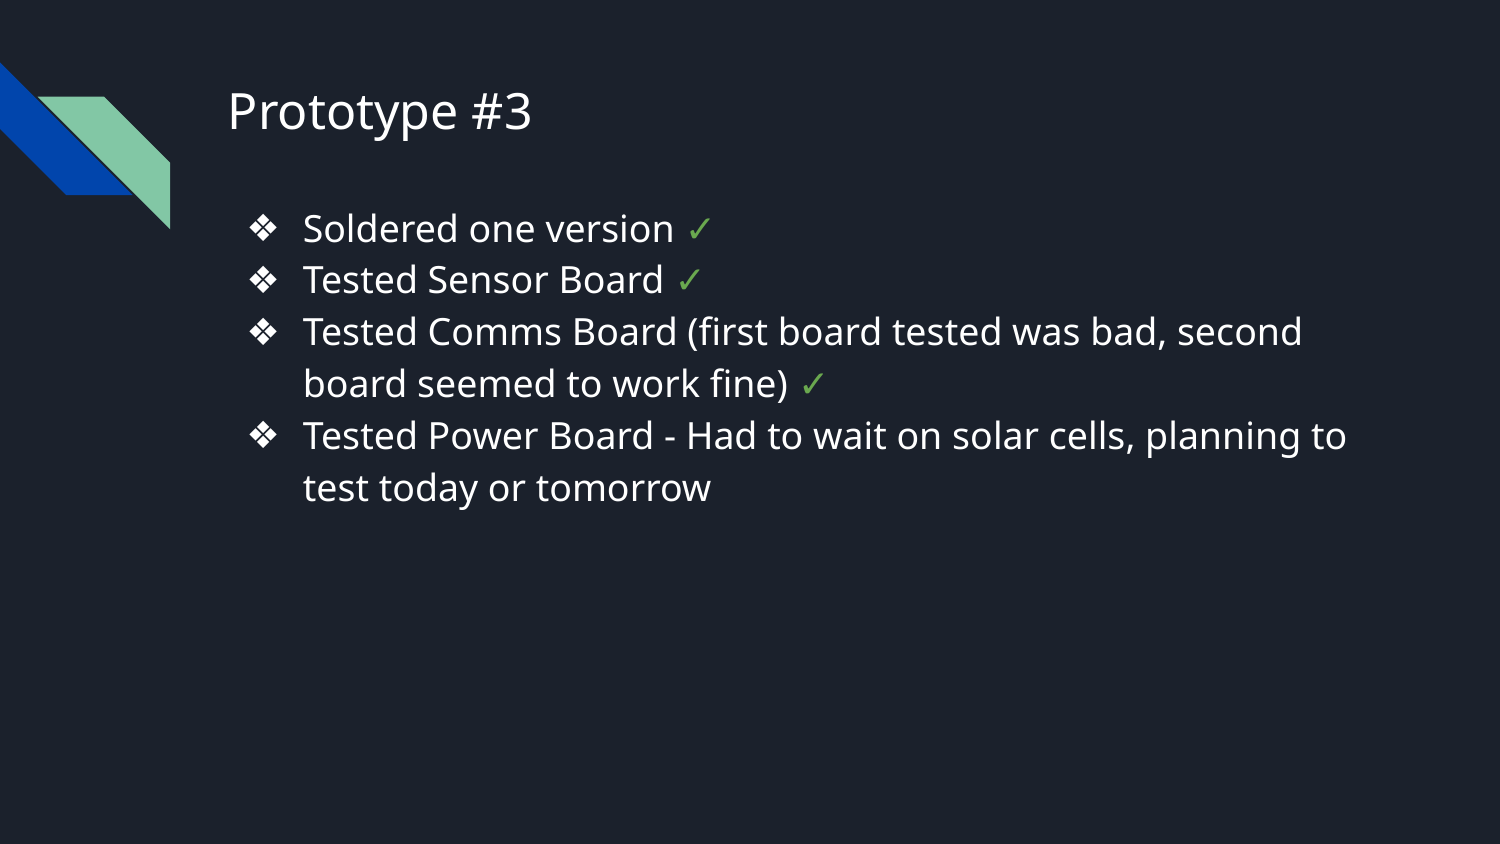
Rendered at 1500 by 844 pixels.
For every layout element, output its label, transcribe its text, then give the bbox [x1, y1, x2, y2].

title Prototype #3 [212, 64, 1368, 183]
list Soldered one version ✓ Tested Sensor Board ✓ Tested Comms Board (first board tested was bad, second board seemed to work fine) ✓ Tested Power Board - Had to wait on solar cells, planning to test today or tomorrow [212, 183, 1368, 661]
